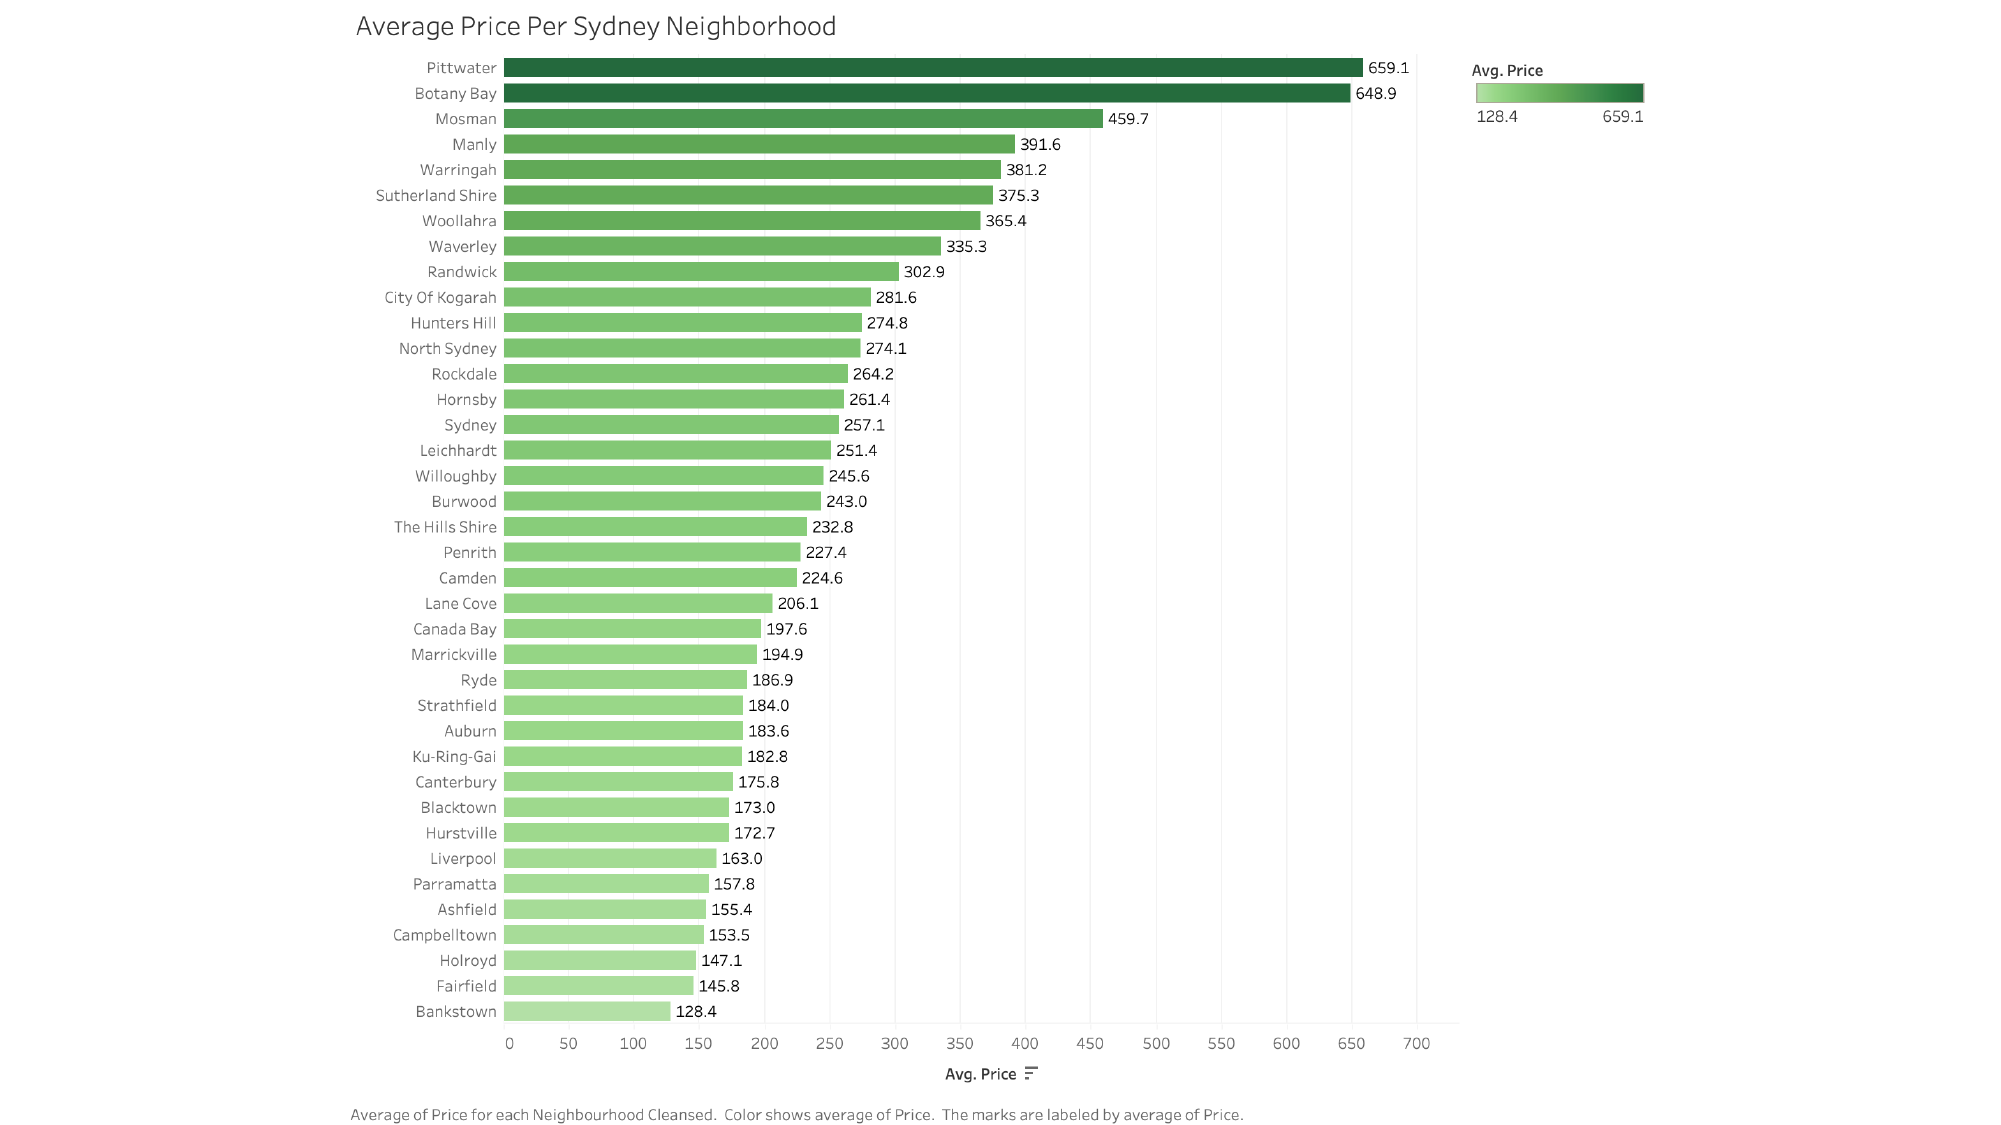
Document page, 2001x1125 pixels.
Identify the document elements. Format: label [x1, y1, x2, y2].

picture [350, 0, 1650, 1125]
